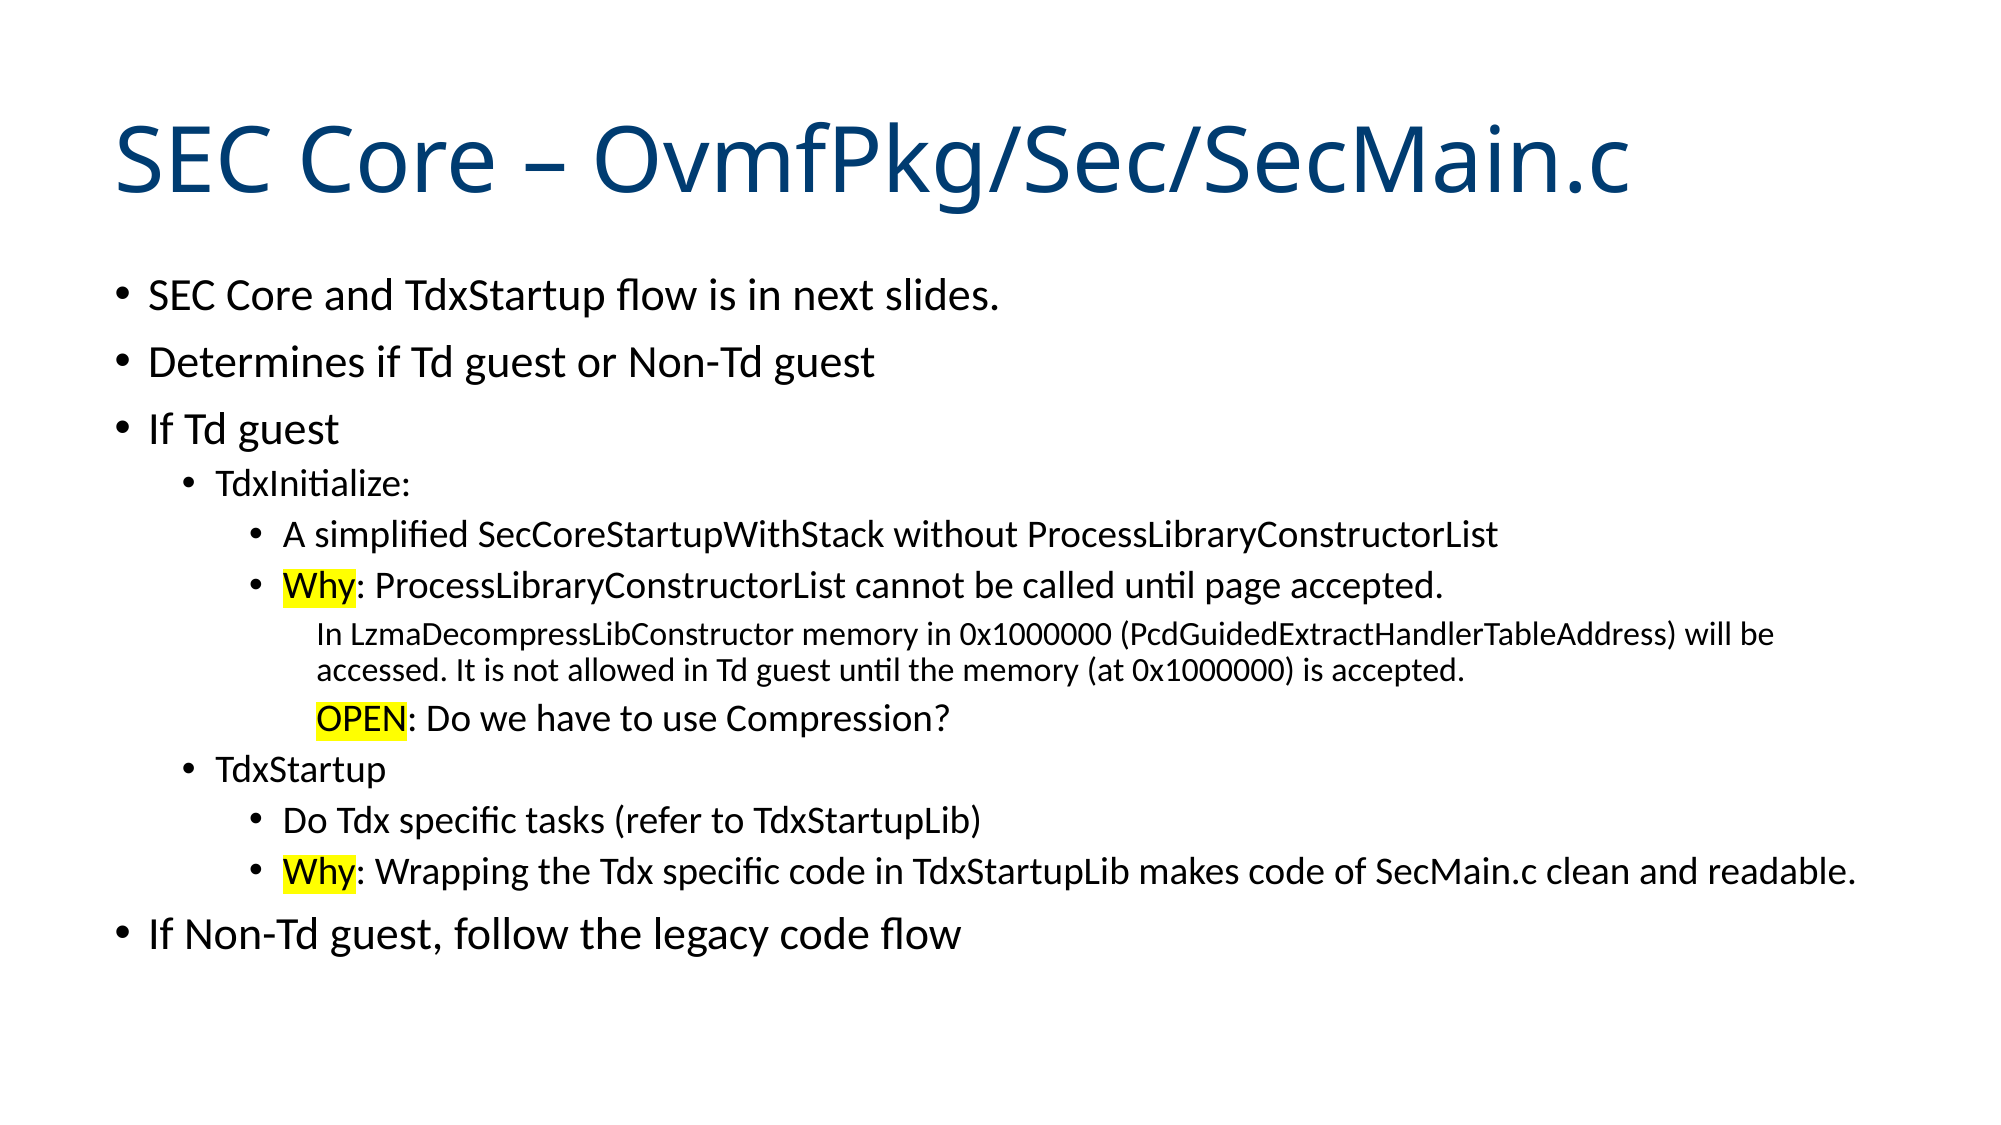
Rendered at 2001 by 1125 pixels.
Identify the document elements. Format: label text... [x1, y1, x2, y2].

list SEC Core and TdxStartup flow is in next slides. Determines if Td guest or Non-Td guest If Td guest TdxInitialize: A simplified SecCoreStartupWithStack without ProcessLibraryConstructorList Why: ProcessLibraryConstructorList cannot be called until page accepted. In LzmaDecompressLibConstructor memory in 0x1000000 (PcdGuidedExtractHandlerTableAddress) will be accessed. It is not allowed in Td guest until the memory (at 0x1000000) is accepted. OPEN: Do we have to use Compression? TdxStartup Do Tdx specific tasks (refer to TdxStartupLib) Why: Wrapping the Tdx specific code in TdxStartupLib makes code of SecMain.c clean and readable. If Non-Td guest, follow the legacy code flow [99, 263, 1900, 1013]
title SEC Core – OvmfPkg/Sec/SecMain.c [99, 67, 1900, 258]
